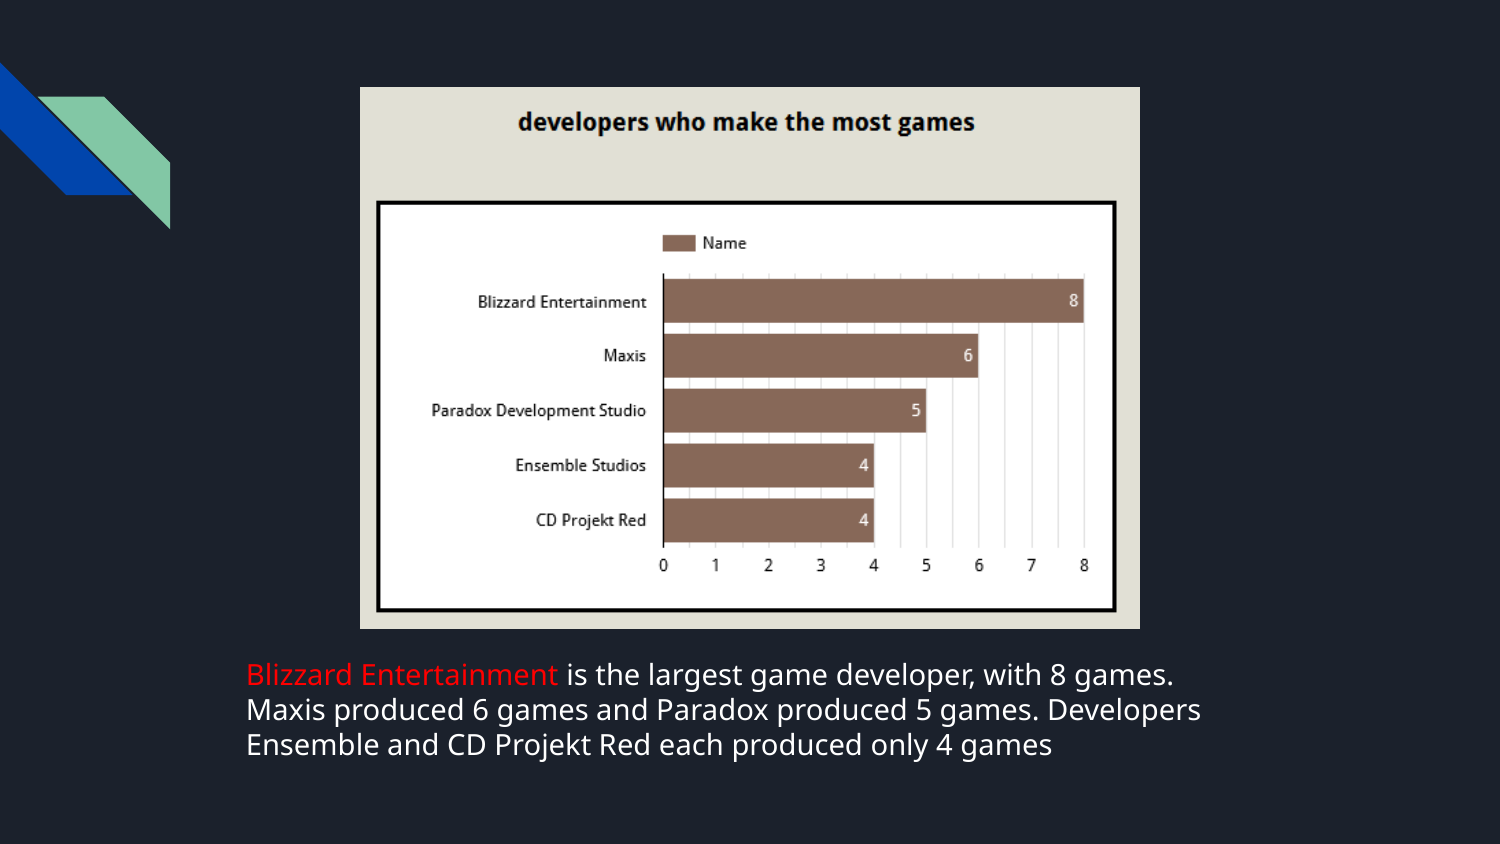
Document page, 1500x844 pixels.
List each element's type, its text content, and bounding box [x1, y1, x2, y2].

text_box Blizzard Entertainment is the largest game developer, with 8 games. Maxis produced 6 games and Paradox produced 5 games. Developers Ensemble and CD Projekt Red each produced only 4 games [230, 641, 1269, 779]
picture [359, 87, 1141, 630]
